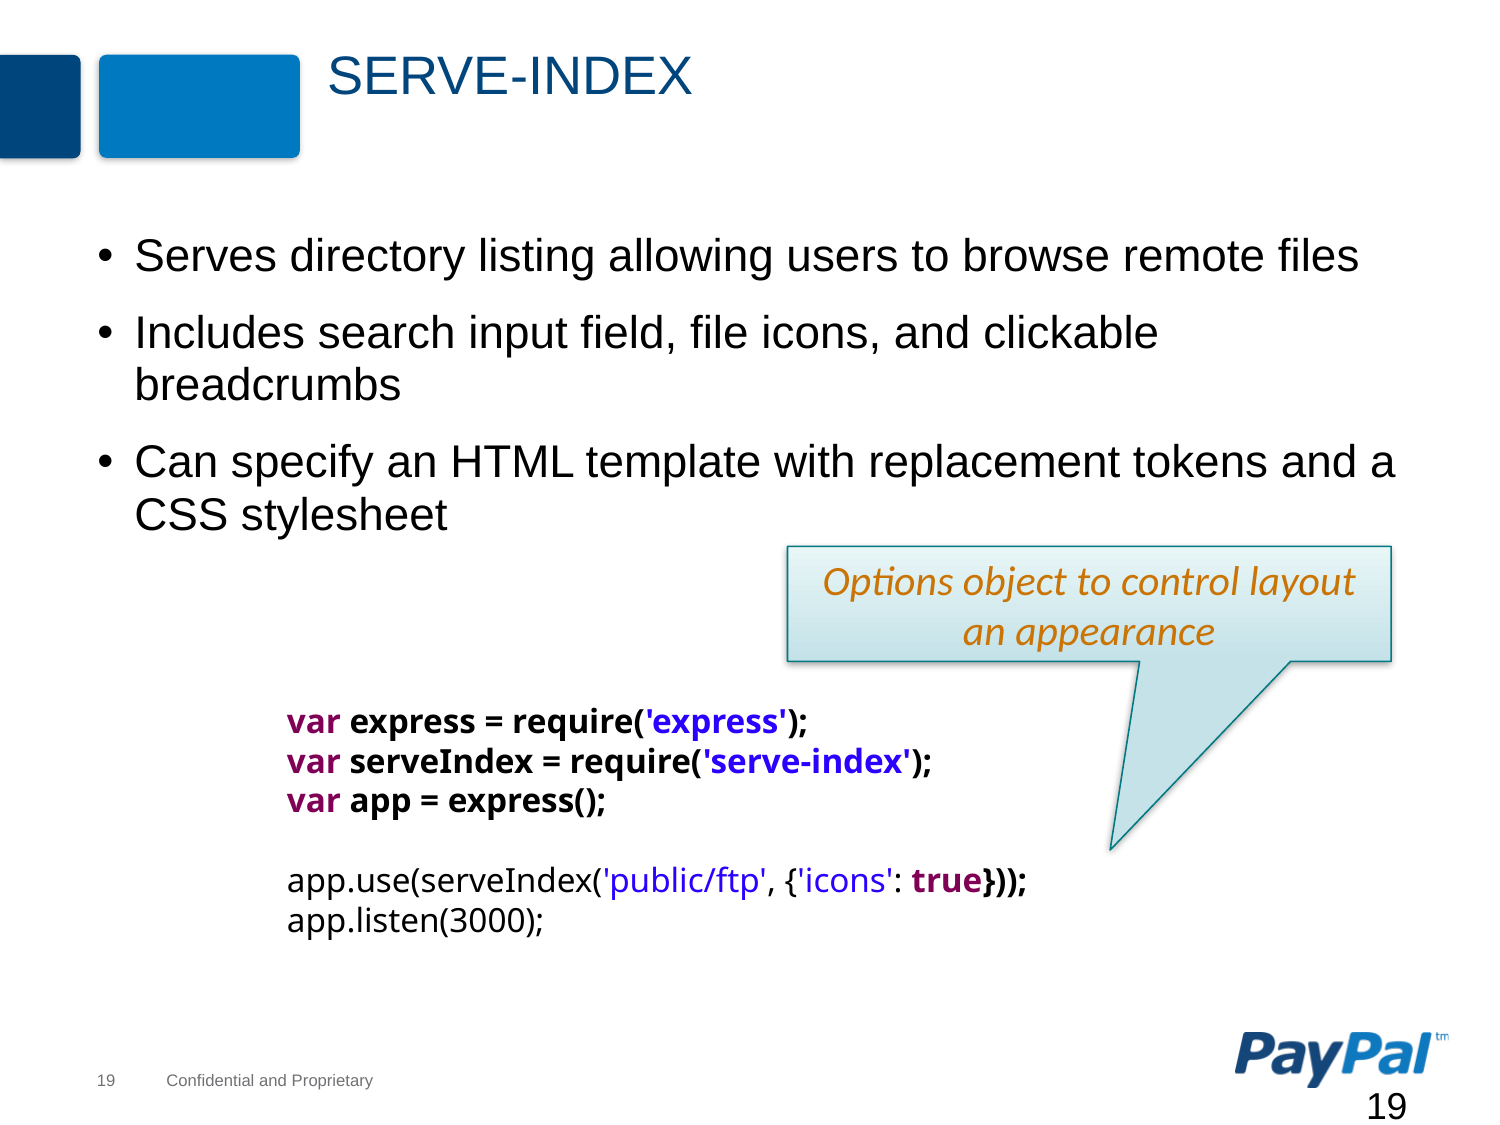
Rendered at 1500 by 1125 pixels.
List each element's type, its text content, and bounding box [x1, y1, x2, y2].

list Serves directory listing allowing users to browse remote files Includes search input field, file icons, and clickable breadcrumbs Can specify an HTML template with replacement tokens and a CSS stylesheet [82, 221, 1413, 1013]
text_box var express = require('express'); var serveIndex = require('serve-index'); var app = express(); app.use(serveIndex('public/ftp', {'icons': true})); app.listen(3000); [272, 692, 1043, 947]
title Serve-Index [312, 37, 1463, 175]
text_box Options object to control layout an appearance [786, 545, 1392, 851]
picture [1235, 1032, 1449, 1088]
slide_number 19 [1351, 1074, 1500, 1125]
